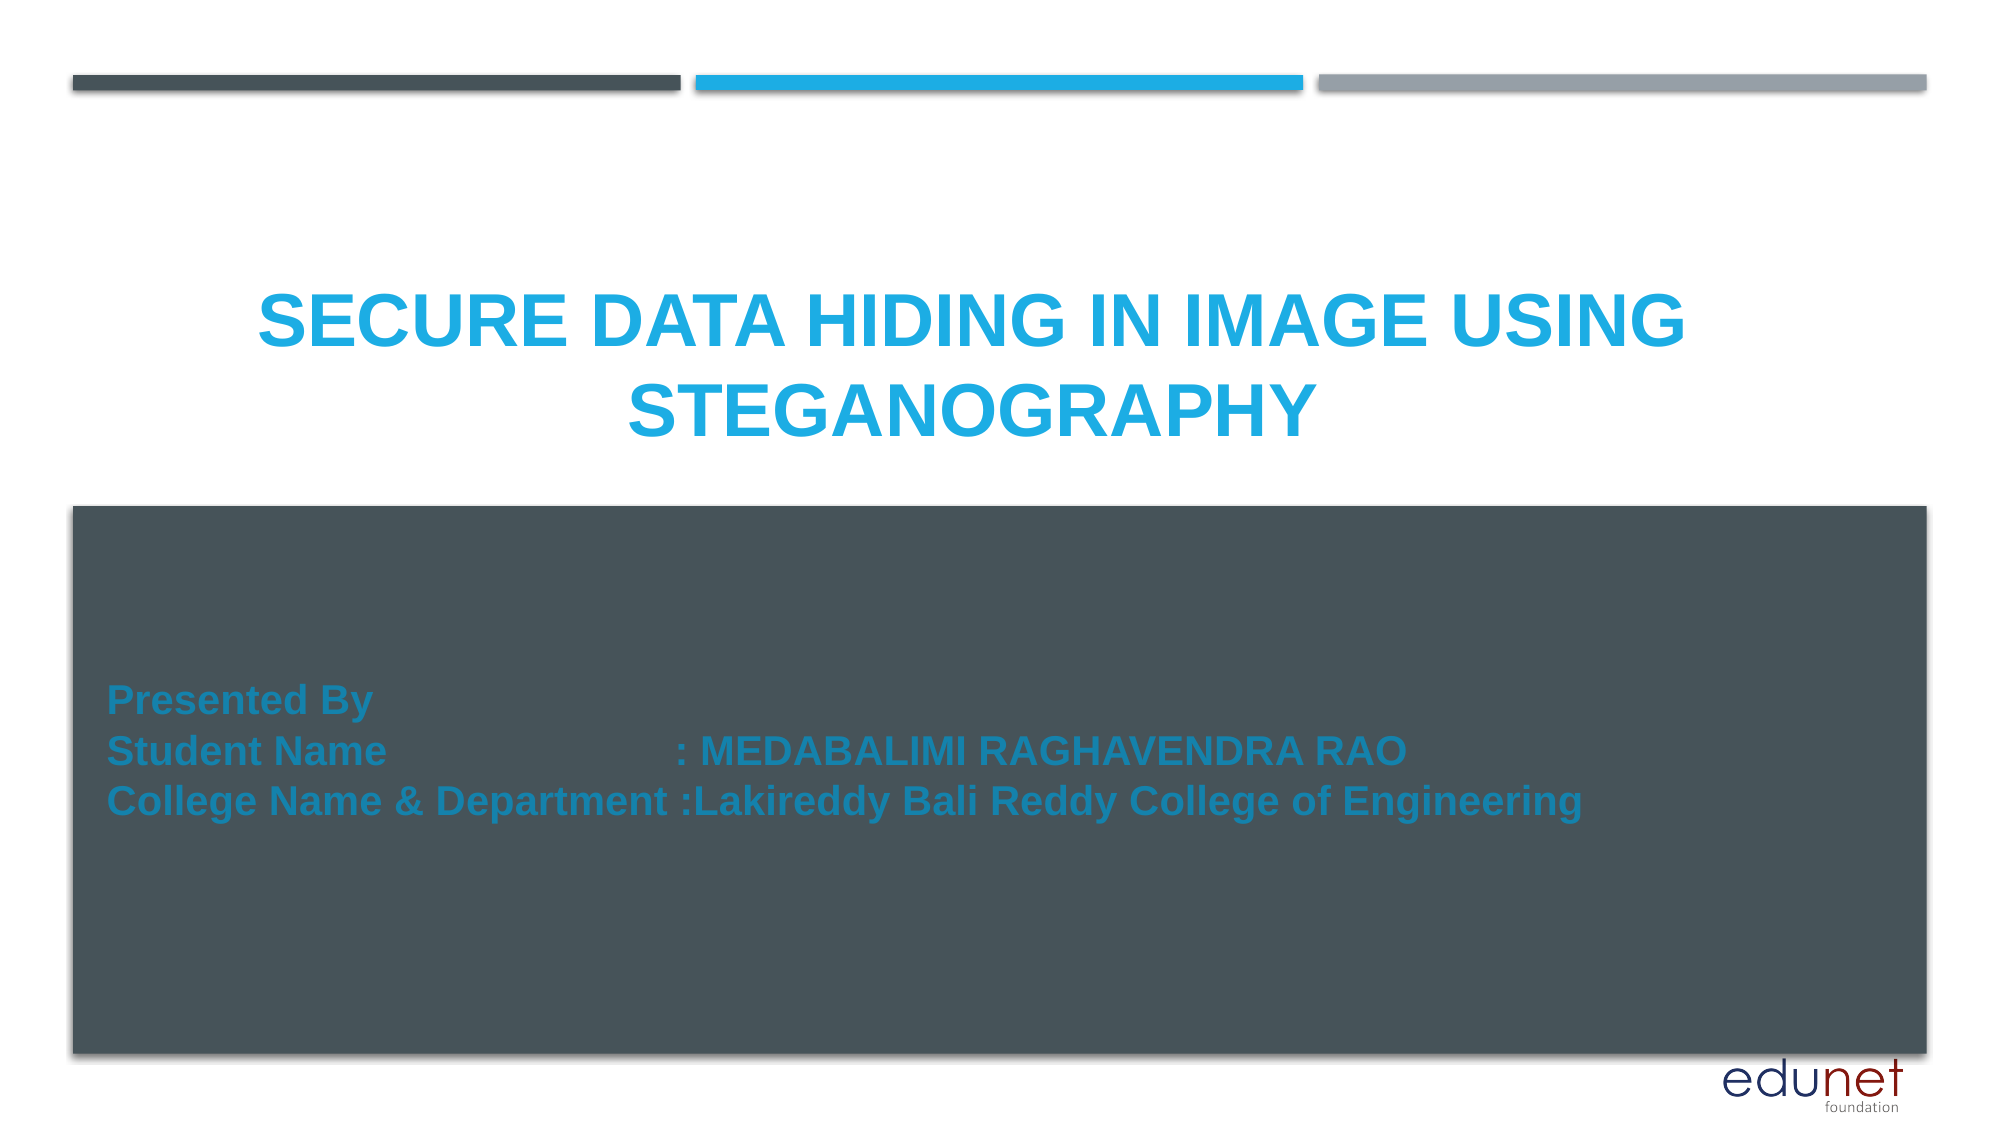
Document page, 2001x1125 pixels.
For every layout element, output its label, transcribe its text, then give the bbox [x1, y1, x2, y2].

text_box Presented By Student Name : MEDABALIMI RAGHAVENDRA RAO College Name & Department :Lakireddy Bali Reddy College of Engineering [91, 665, 1825, 831]
picture [1719, 1056, 1905, 1116]
text_box Secure Data Hiding in Image Using Steganography [222, 298, 1723, 460]
